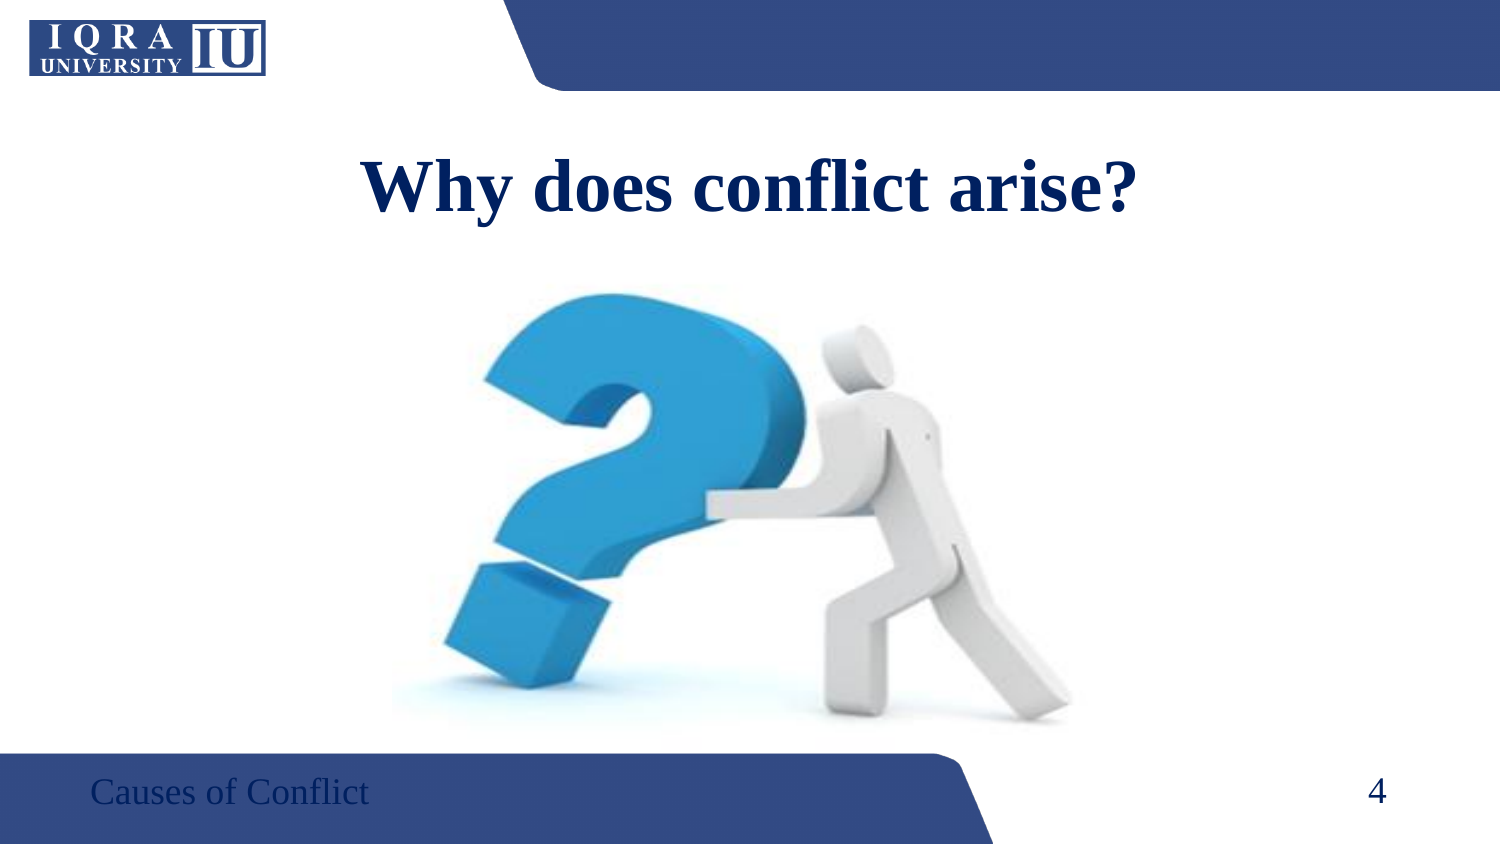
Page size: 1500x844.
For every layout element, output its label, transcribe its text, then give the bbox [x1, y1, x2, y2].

footer Causes of Conflict [75, 759, 625, 805]
picture [392, 256, 1108, 751]
slide_number 4 [1353, 758, 1422, 804]
text_box Why does conflict arise? [112, 126, 1388, 236]
picture [29, 20, 266, 76]
picture [0, 754, 992, 844]
picture [503, 0, 1500, 91]
